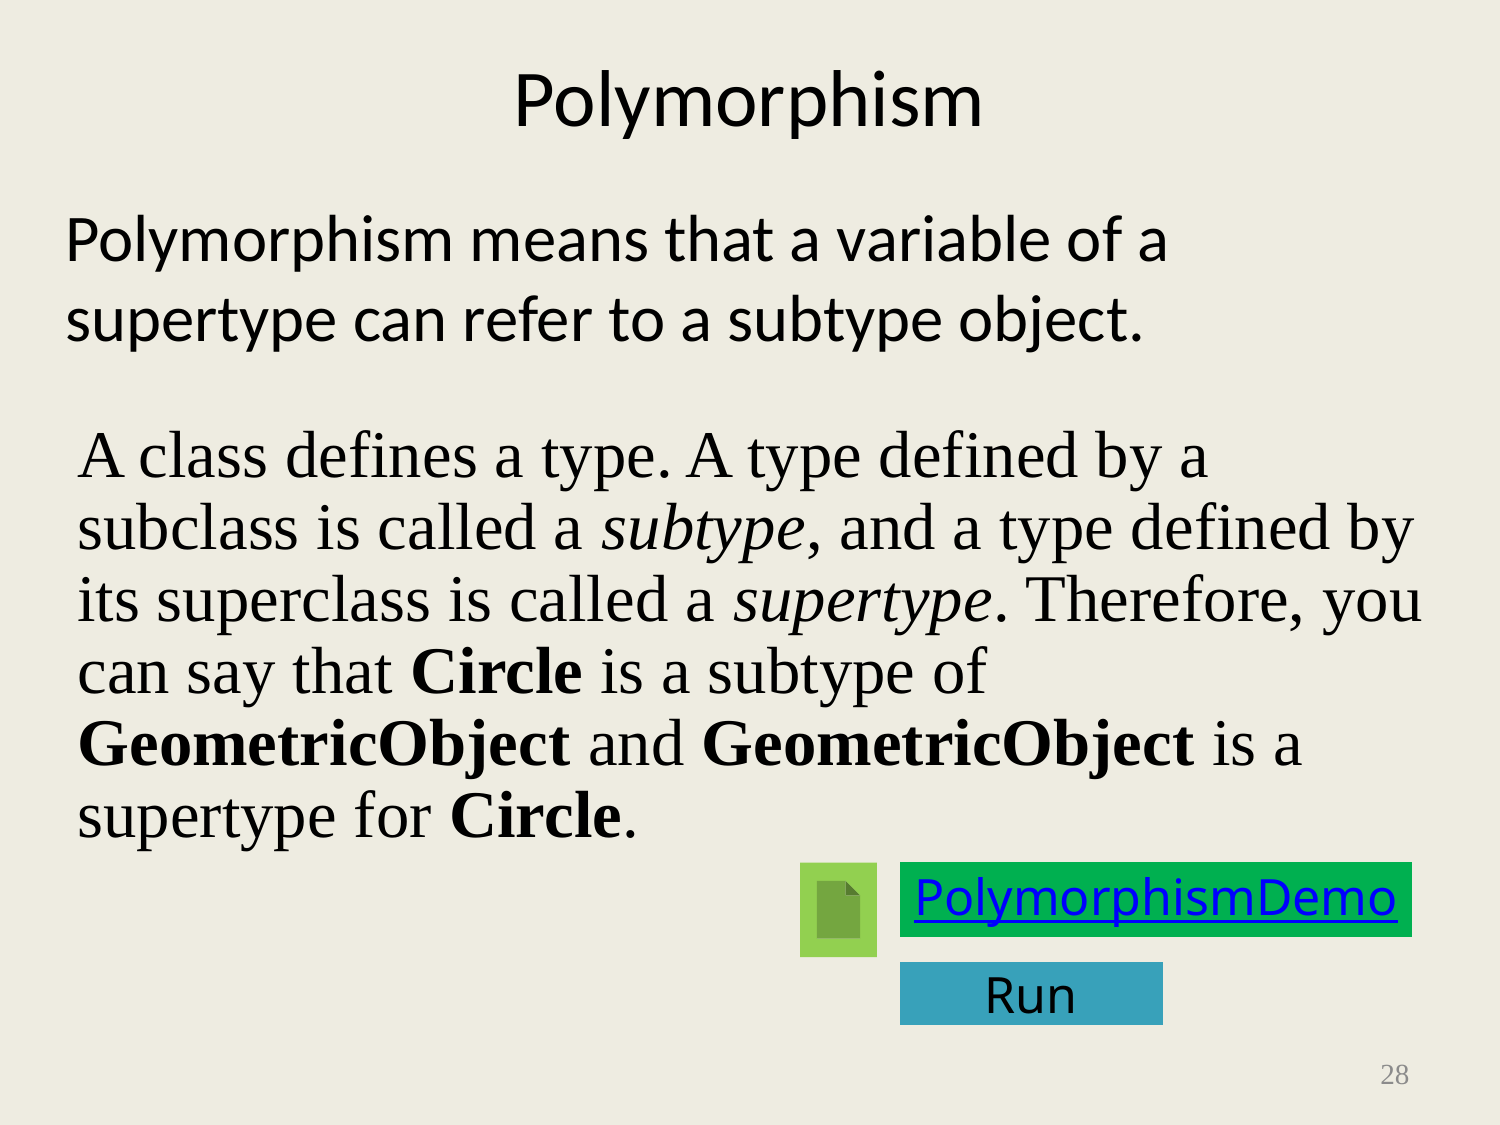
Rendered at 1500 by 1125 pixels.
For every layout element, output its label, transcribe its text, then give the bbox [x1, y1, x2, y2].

text_box [800, 862, 877, 958]
text_box A class defines a type. A type defined by a subclass is called a subtype, and a type defined by its superclass is called a supertype. Therefore, you can say that Circle is a subtype of GeometricObject and GeometricObject is a supertype for Circle. [62, 412, 1450, 875]
slide_number 28 [1074, 1042, 1425, 1103]
text_box Run [900, 962, 1163, 1025]
list Polymorphism means that a variable of a supertype can refer to a subtype object. [50, 187, 1450, 375]
title Polymorphism [112, 37, 1388, 150]
text_box PolymorphismDemo [899, 862, 1413, 938]
